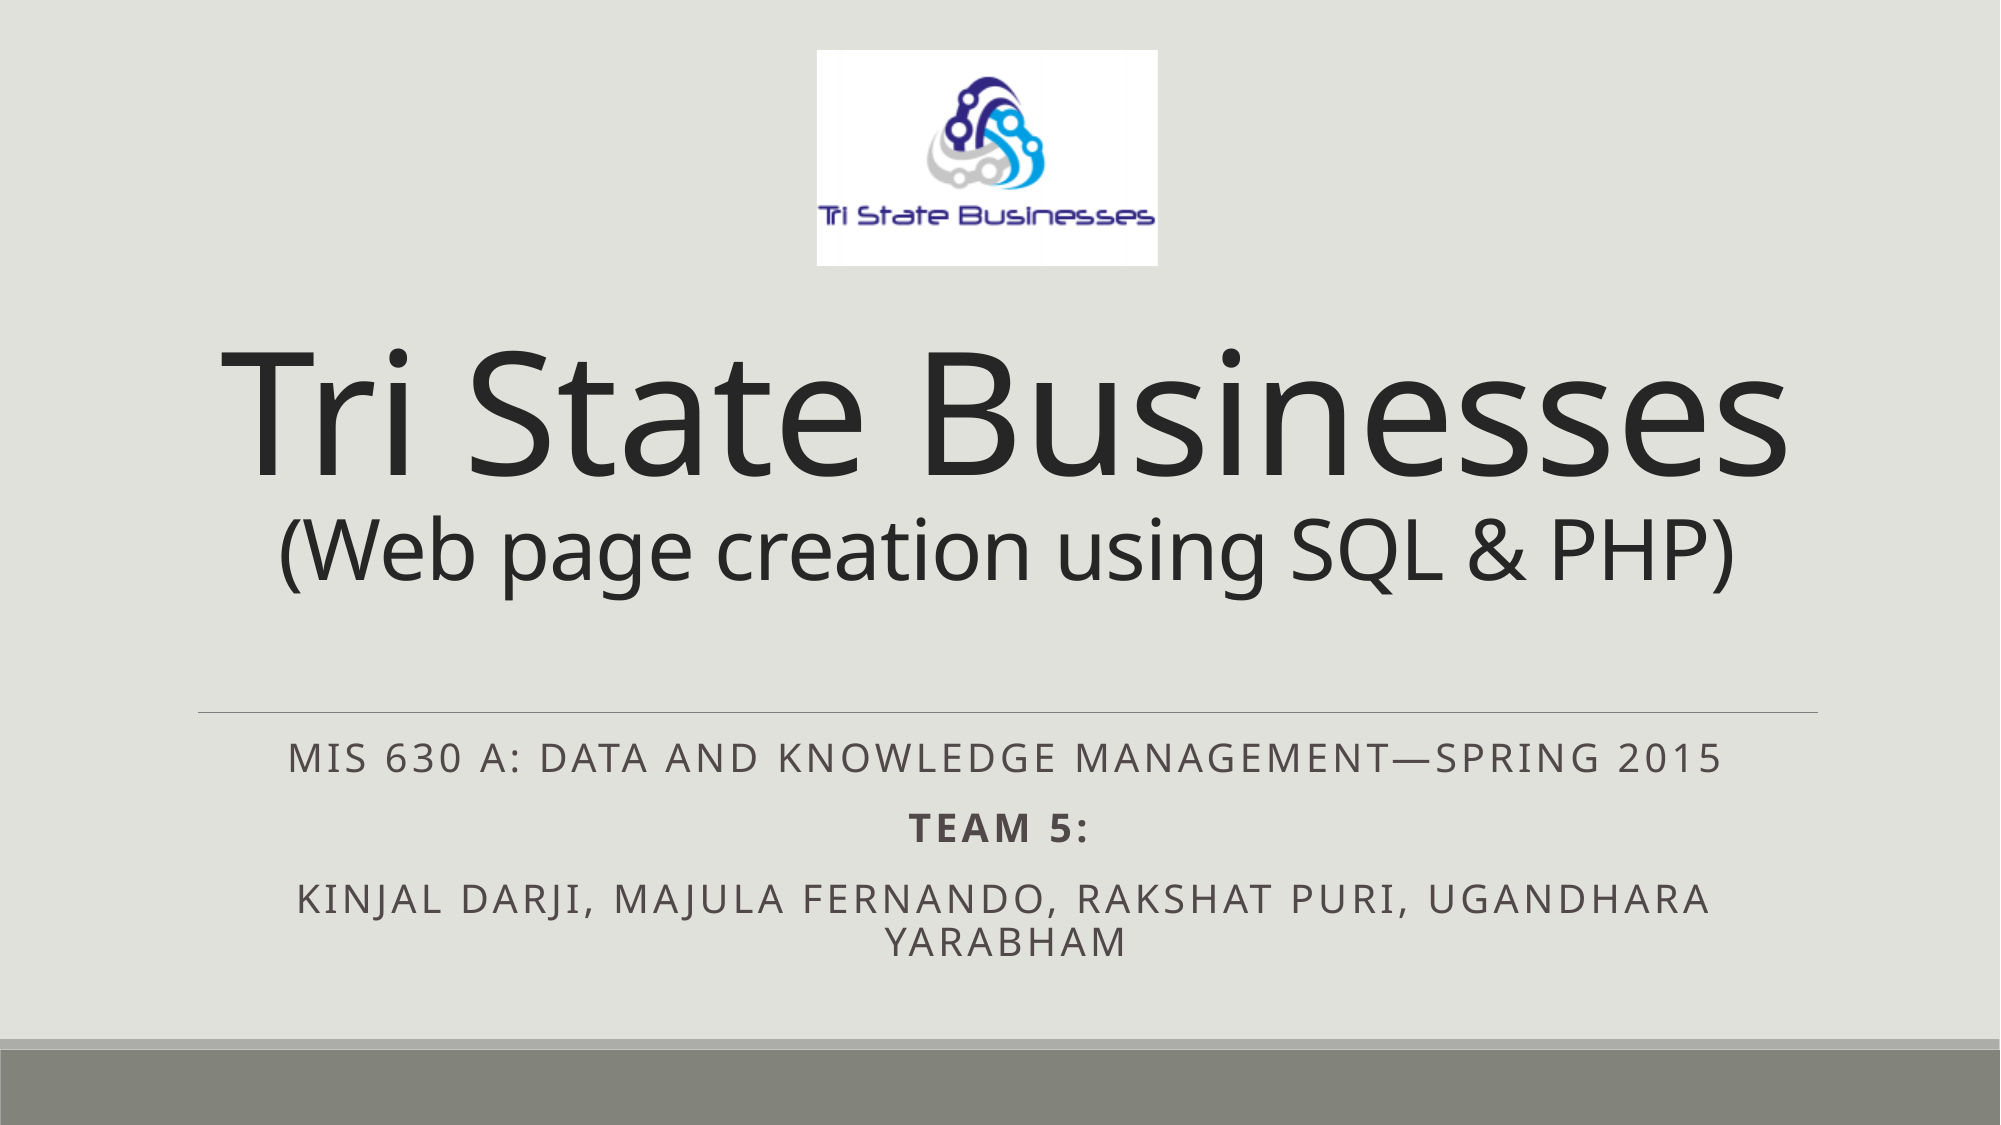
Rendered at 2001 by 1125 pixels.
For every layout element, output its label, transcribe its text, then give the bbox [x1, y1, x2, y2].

title Tri State Businesses (Web page creation using SQL & PHP) [182, 210, 1833, 760]
picture [816, 50, 1159, 266]
subtitle MIS 630 A: Data and Knowledge Management—Spring 2015 Team 5: Kinjal Darji, majula Fernando, rakshat puri, ugandhara yarabham [180, 730, 1831, 974]
